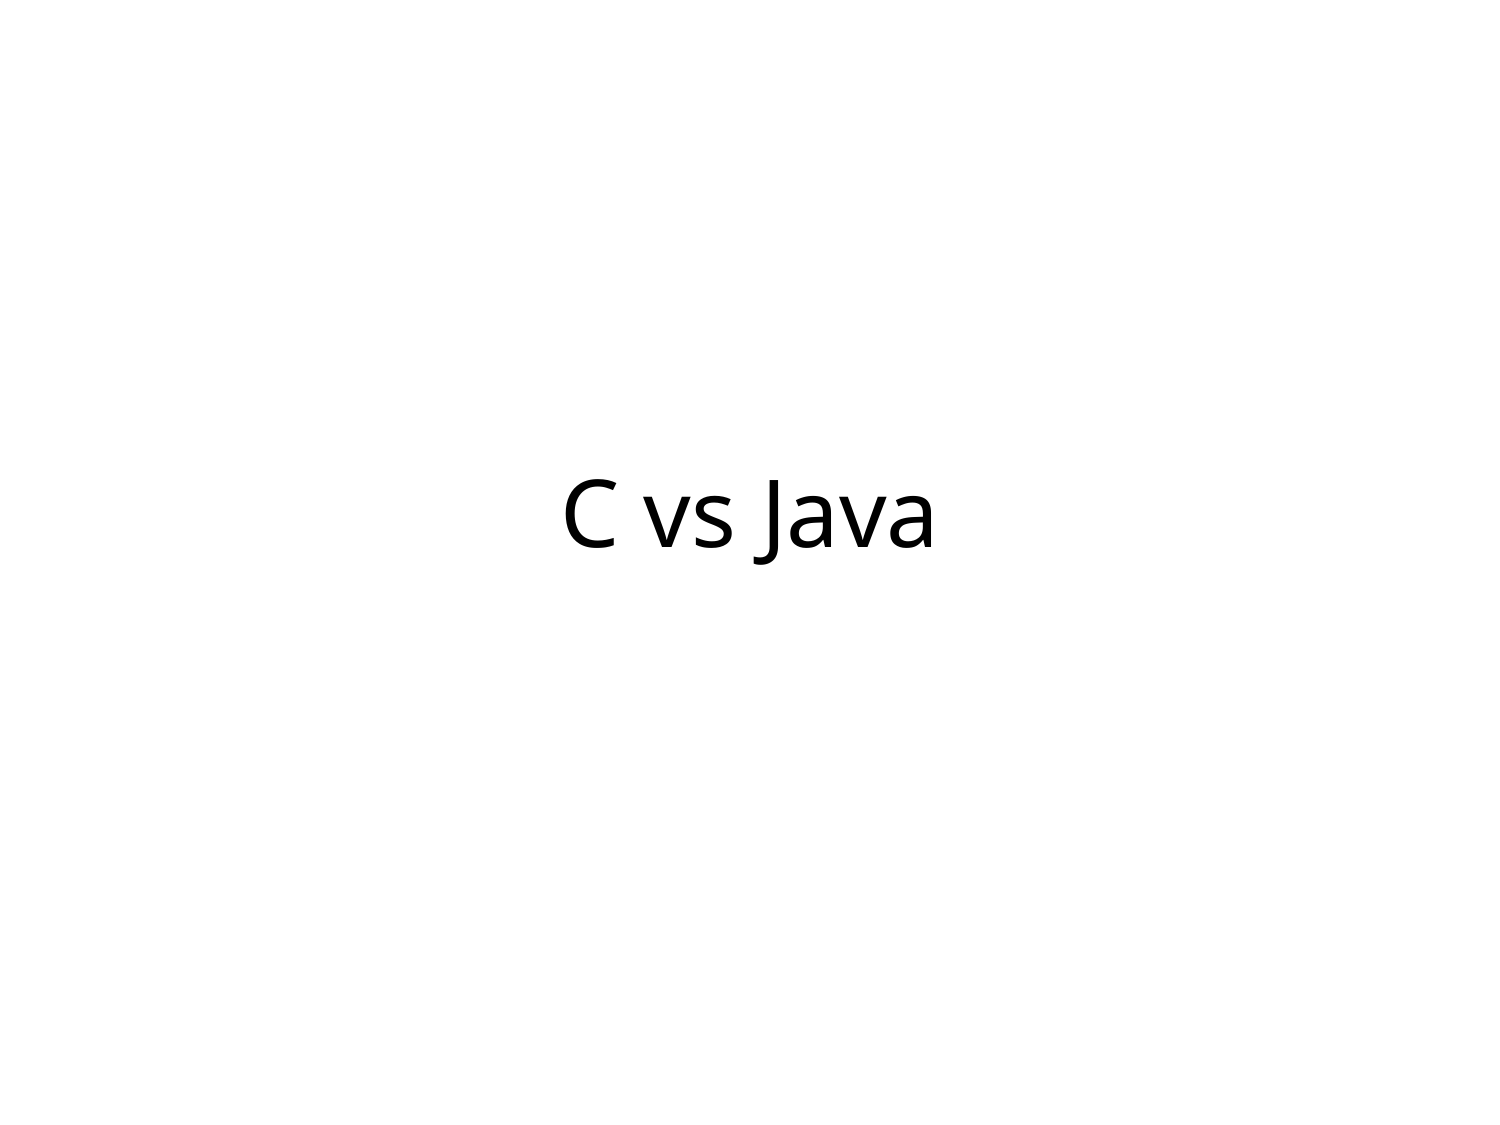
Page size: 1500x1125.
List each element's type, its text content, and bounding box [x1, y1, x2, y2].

title C vs Java [187, 184, 1313, 576]
